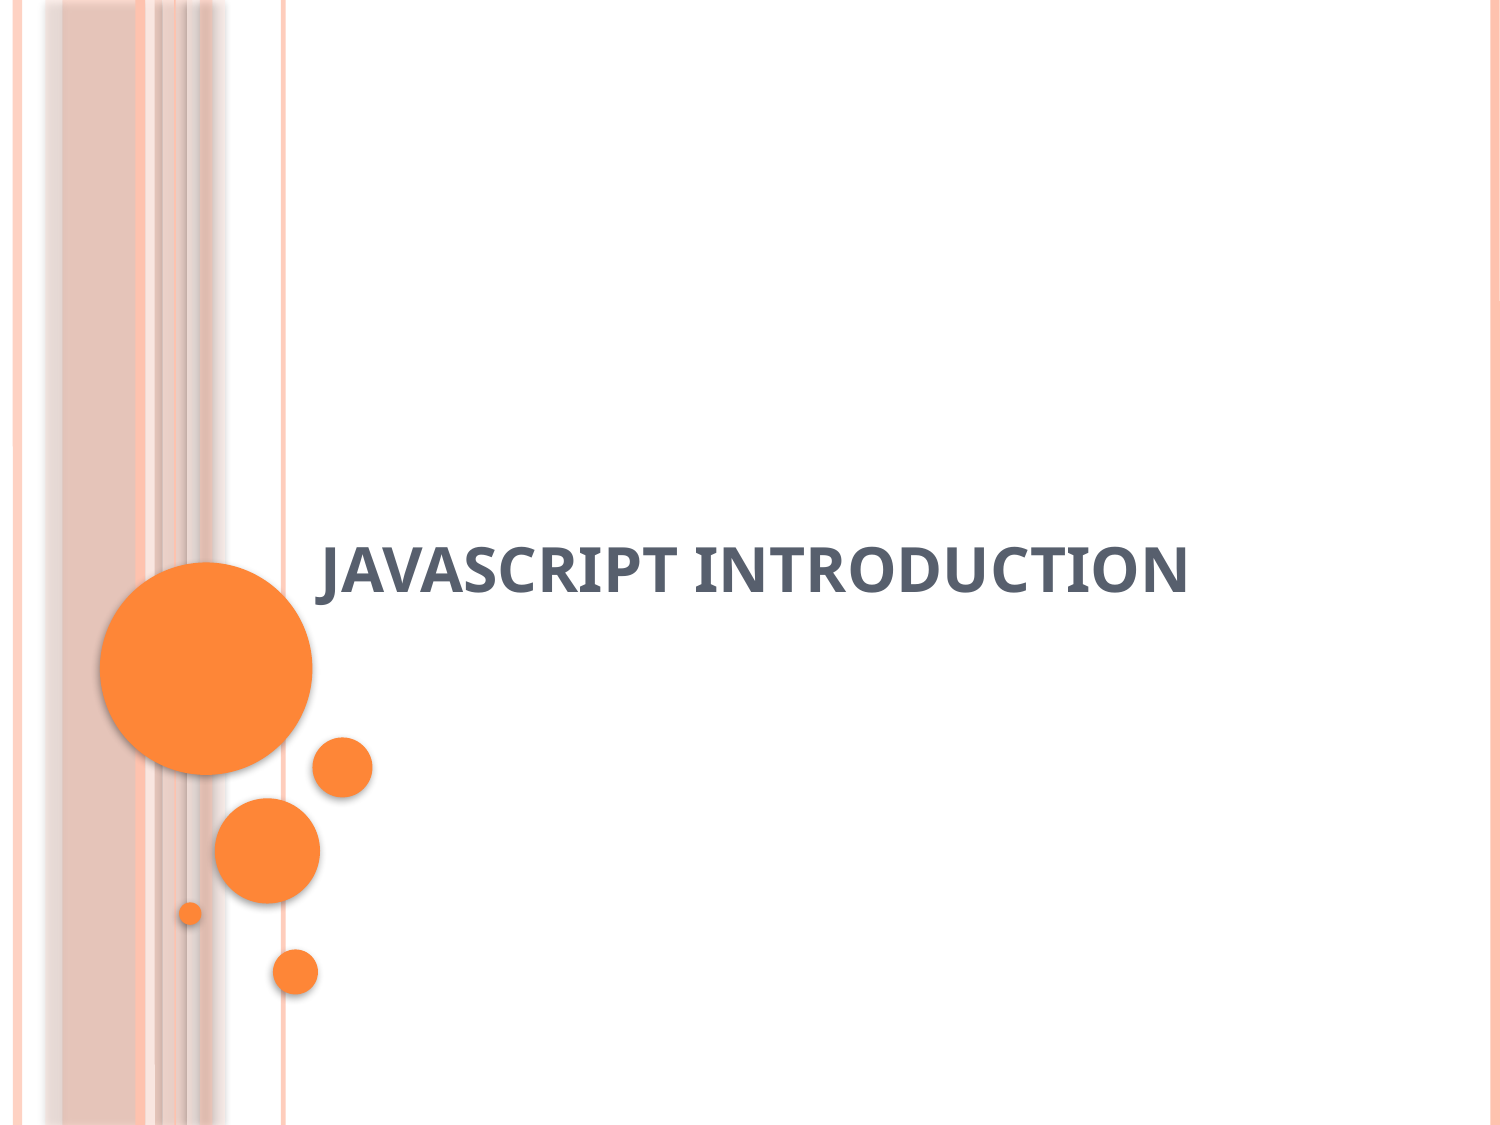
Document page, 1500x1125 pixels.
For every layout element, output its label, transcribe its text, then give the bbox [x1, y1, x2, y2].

title JavaScript Introduction [99, 75, 1413, 1063]
